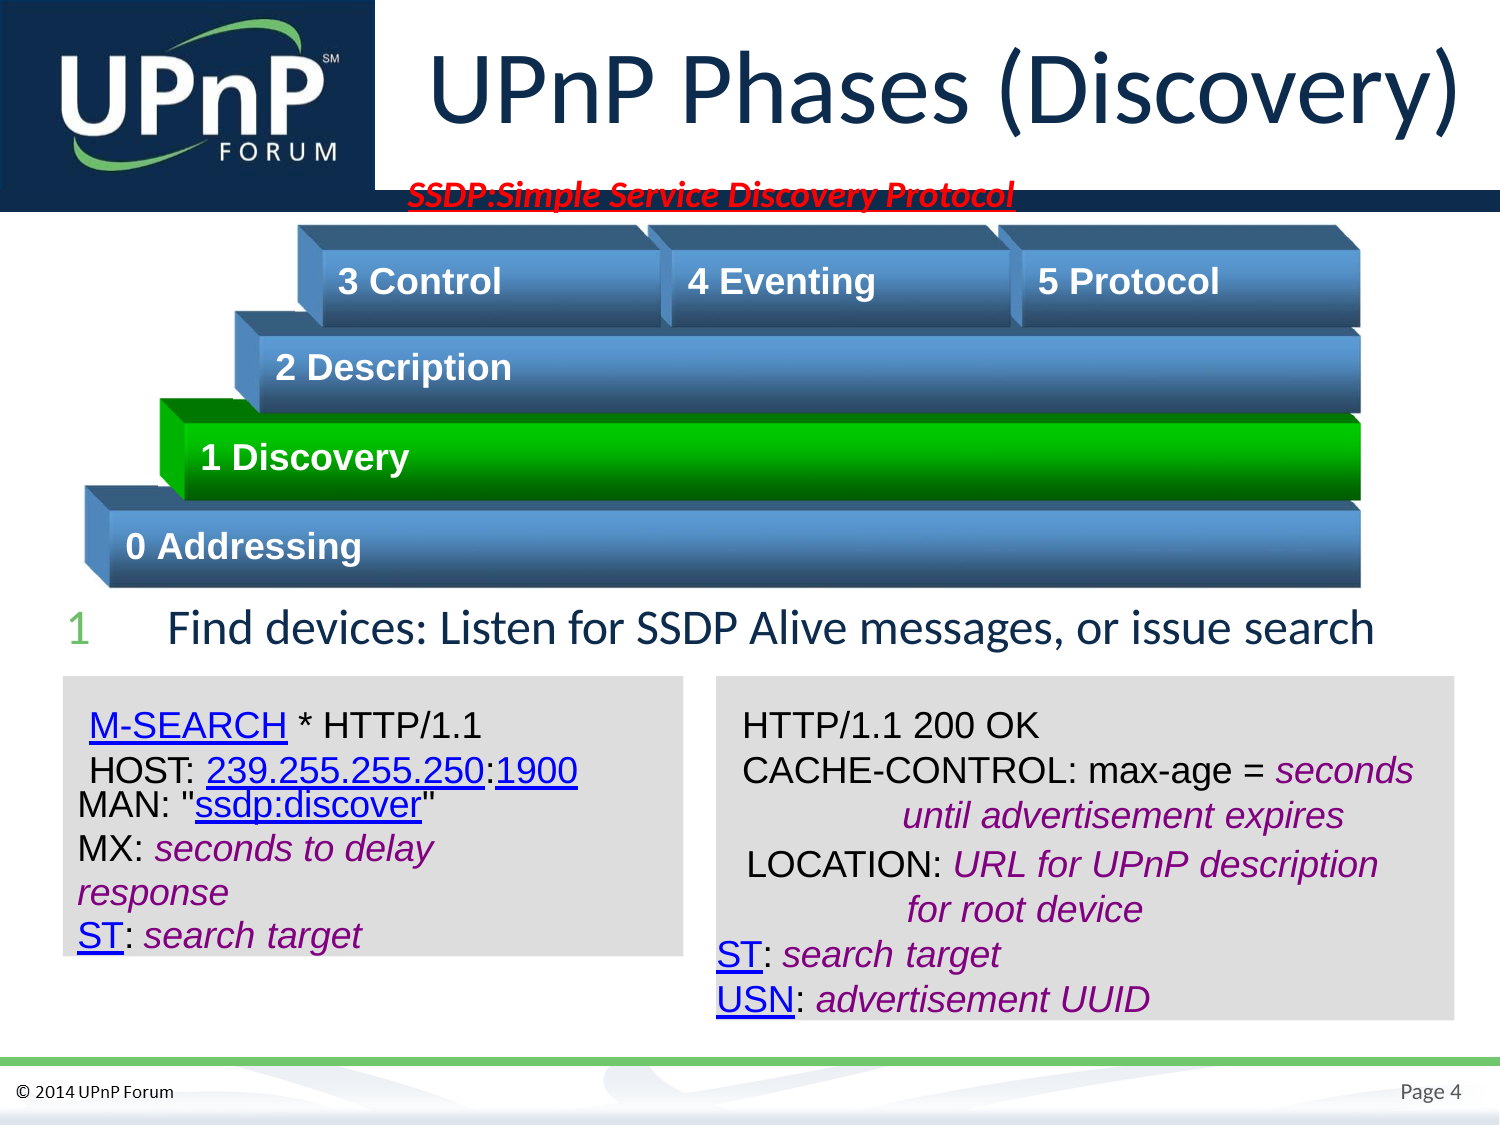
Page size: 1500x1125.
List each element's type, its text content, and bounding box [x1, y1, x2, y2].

text_box SSDP:Simple Service Discovery Protocol [392, 162, 1031, 223]
text_box 2 Description 1 Discovery 0 Addressing 1 Find devices: Listen for SSDP Alive messages, or issue search [63, 341, 1384, 655]
text_box 3 Control [335, 255, 505, 303]
text_box [662, 223, 1012, 307]
title UPnP Phases (Discovery) [425, 17, 1469, 207]
text_box Page 4 [1398, 1079, 1469, 1125]
text_box 4 Eventing [685, 255, 880, 303]
text_box [1012, 223, 1362, 309]
picture [0, 0, 392, 212]
text_box HTTP/1.1 200 OK CACHE-CONTROL: max-age = seconds until advertisement expires LOCATION: URL for UPnP description for root device ST: search target USN: advertisement UUID [716, 676, 1455, 1021]
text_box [82, 309, 1362, 590]
picture [1031, 190, 1500, 212]
text_box M-SEARCH * HTTP/1.1 HOST: 239.255.255.250:1900 MAN: "ssdp:discover" MX: seconds to delay response ST: search target [62, 676, 684, 957]
text_box 5 Protocol [1035, 255, 1224, 303]
text_box [295, 223, 662, 307]
picture [0, 1057, 1500, 1125]
